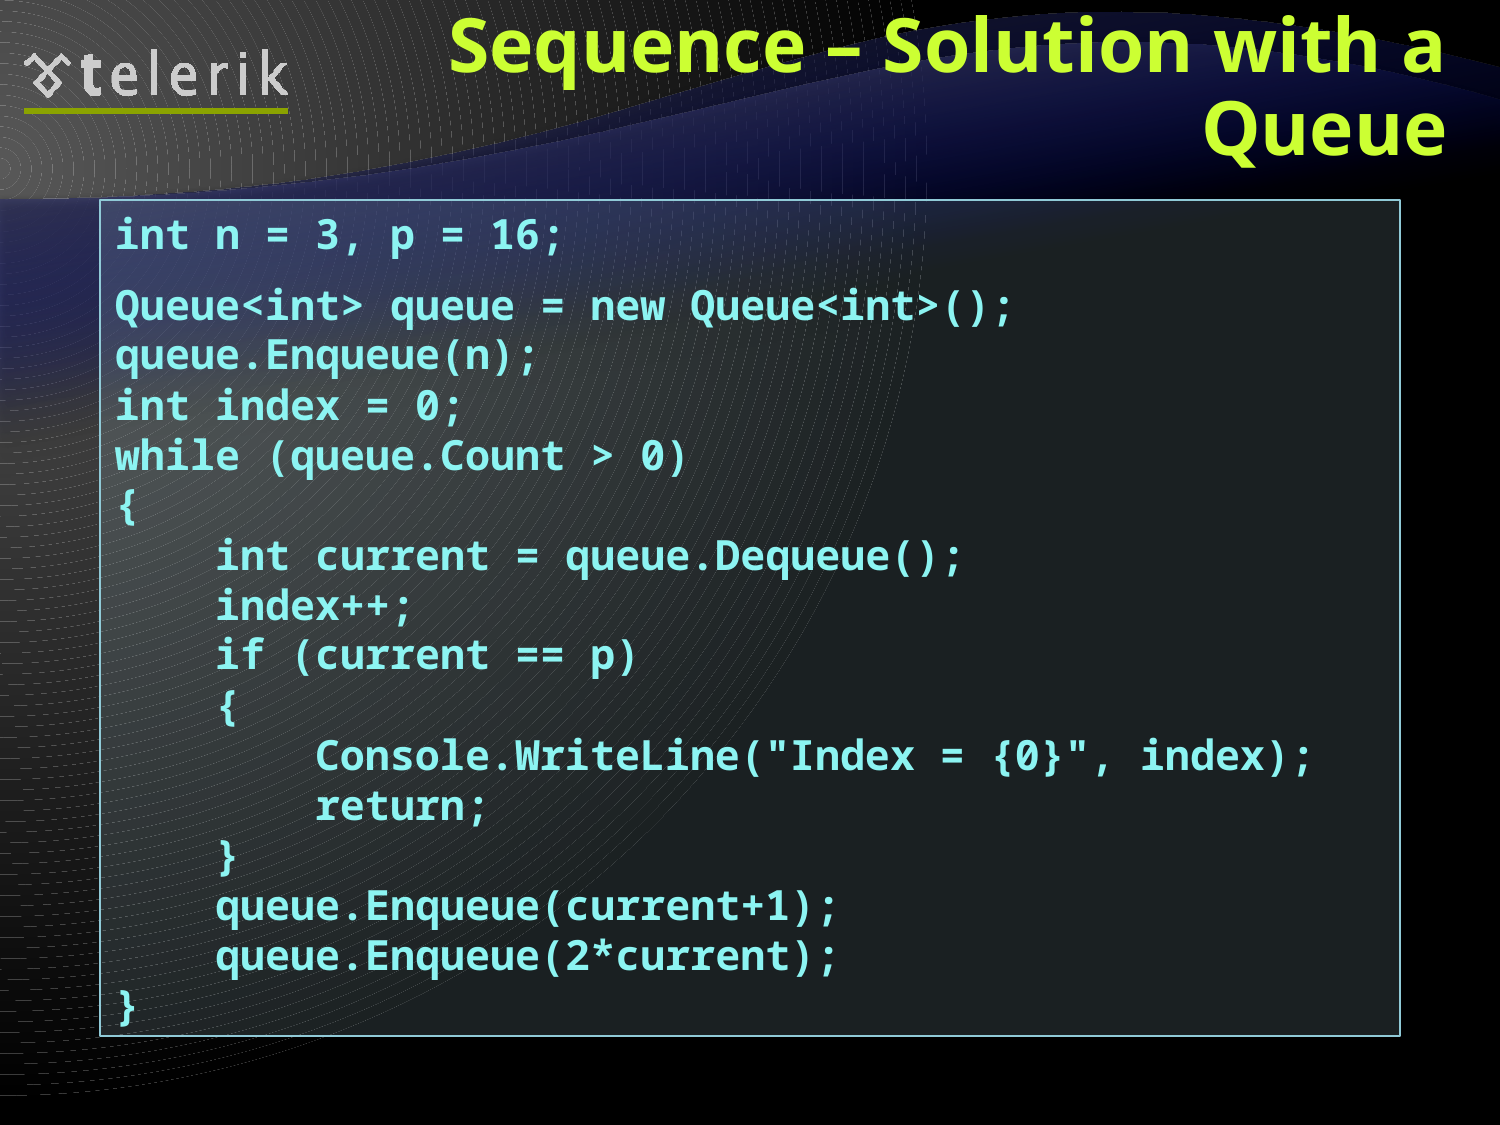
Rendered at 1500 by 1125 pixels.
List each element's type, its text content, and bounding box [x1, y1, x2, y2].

text_box int n = 3, p = 16; Queue<int> queue = new Queue<int>(); queue.Enqueue(n); int index = 0; while (queue.Count > 0) { int current = queue.Dequeue(); index++; if (current == p) { Console.WriteLine("Index = {0}", index); return; } queue.Enqueue(current+1); queue.Enqueue(2*current); } [100, 200, 1400, 1036]
title Sequence – Solution with a Queue [300, 12, 1463, 163]
picture [24, 49, 288, 114]
